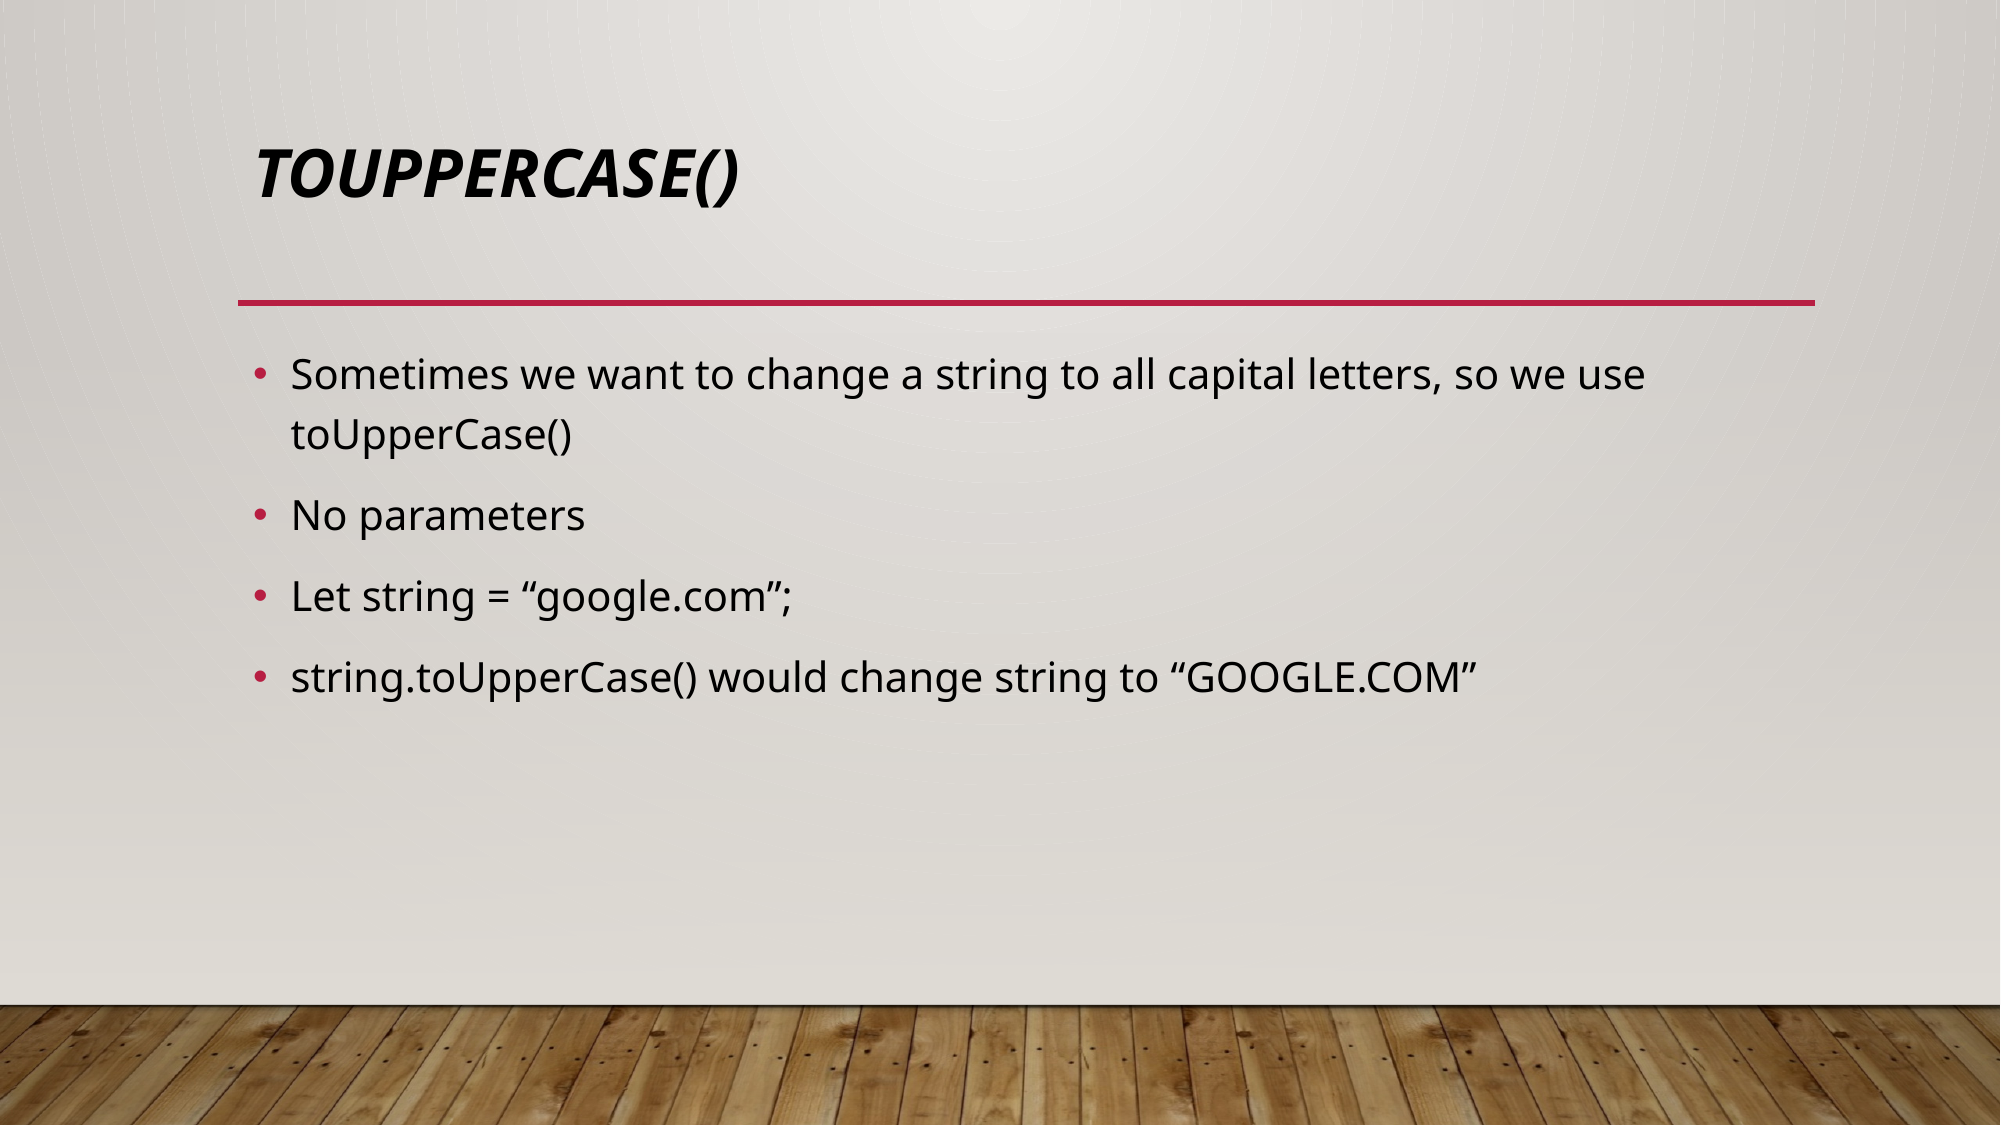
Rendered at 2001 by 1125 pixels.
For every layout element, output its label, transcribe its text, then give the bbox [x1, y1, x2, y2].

list Sometimes we want to change a string to all capital letters, so we use toUpperCase() No parameters Let string = “google.com”; string.toUpperCase() would change string to “GOOGLE.COM” [238, 330, 1814, 897]
title toUpperCase() [238, 131, 1814, 305]
picture [0, 1005, 2000, 1125]
